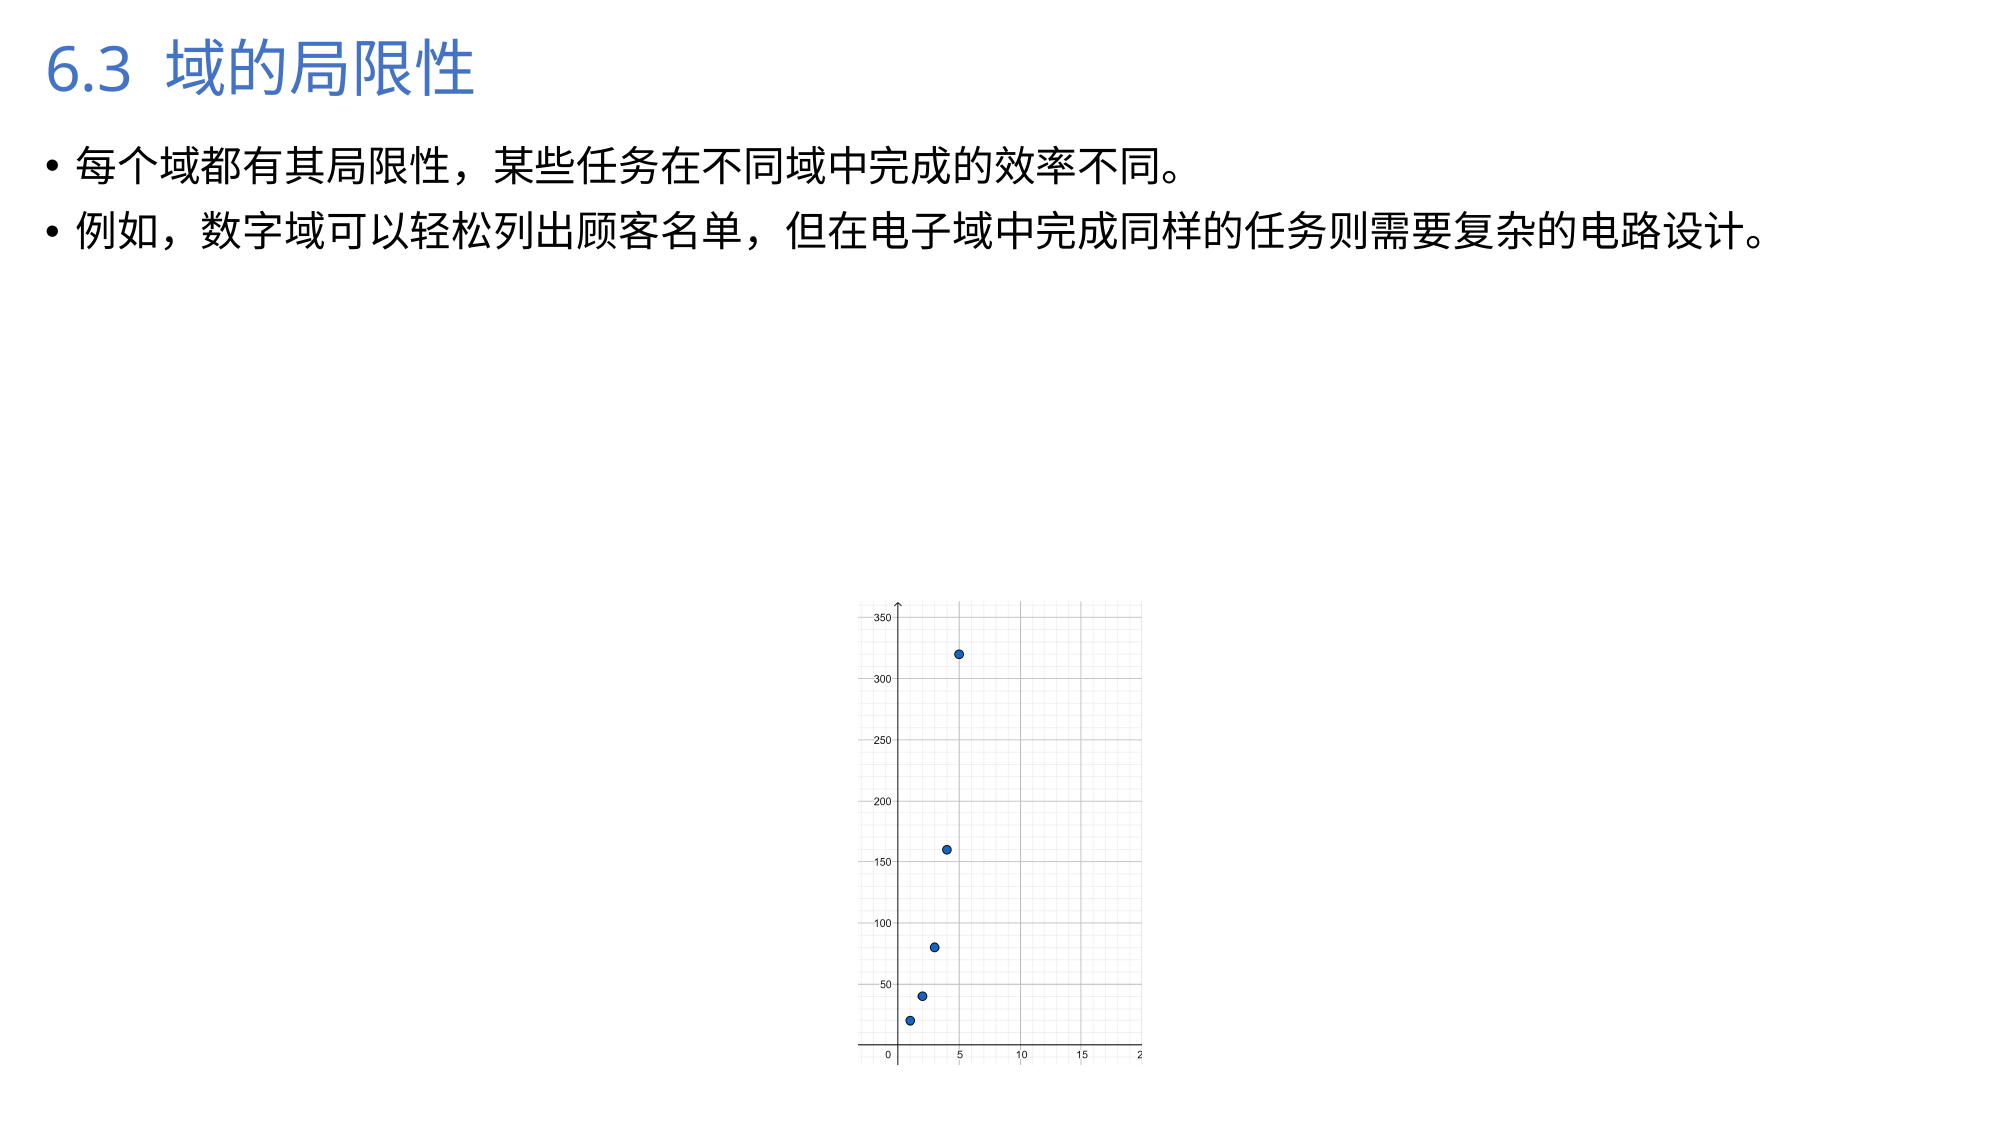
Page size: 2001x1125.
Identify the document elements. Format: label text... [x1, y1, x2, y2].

list 每个域都有其局限性，某些任务在不同域中完成的效率不同。 例如，数字域可以轻松列出顾客名单，但在电子域中完成同样的任务则需要复杂的电路设计。 [30, 137, 1970, 602]
title 6.3 域的局限性 [30, 29, 1970, 93]
picture [858, 601, 1142, 1065]
